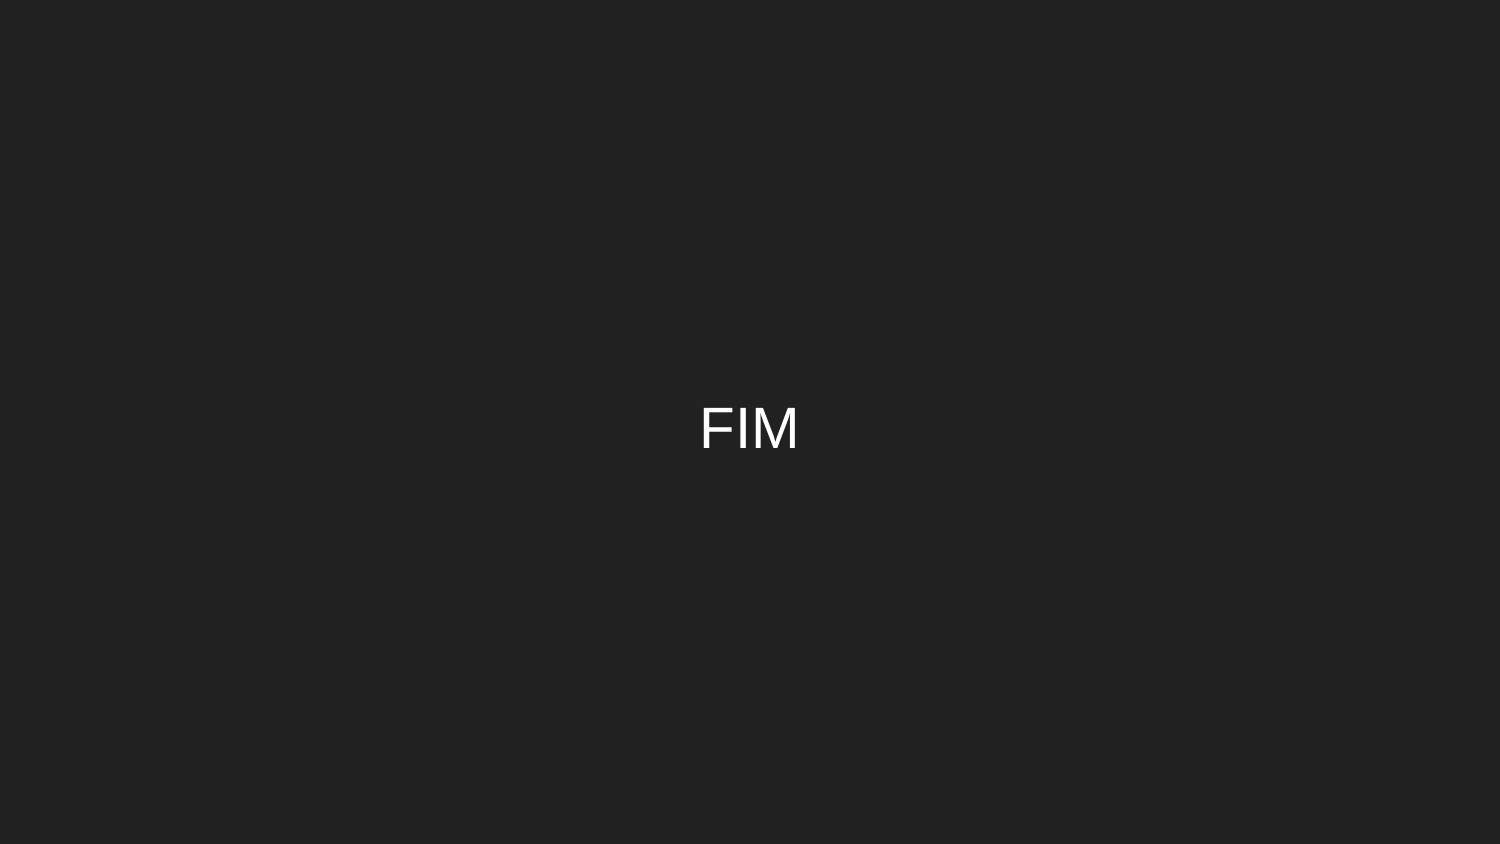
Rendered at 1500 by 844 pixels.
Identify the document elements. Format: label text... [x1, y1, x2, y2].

title FIM [51, 374, 1449, 469]
